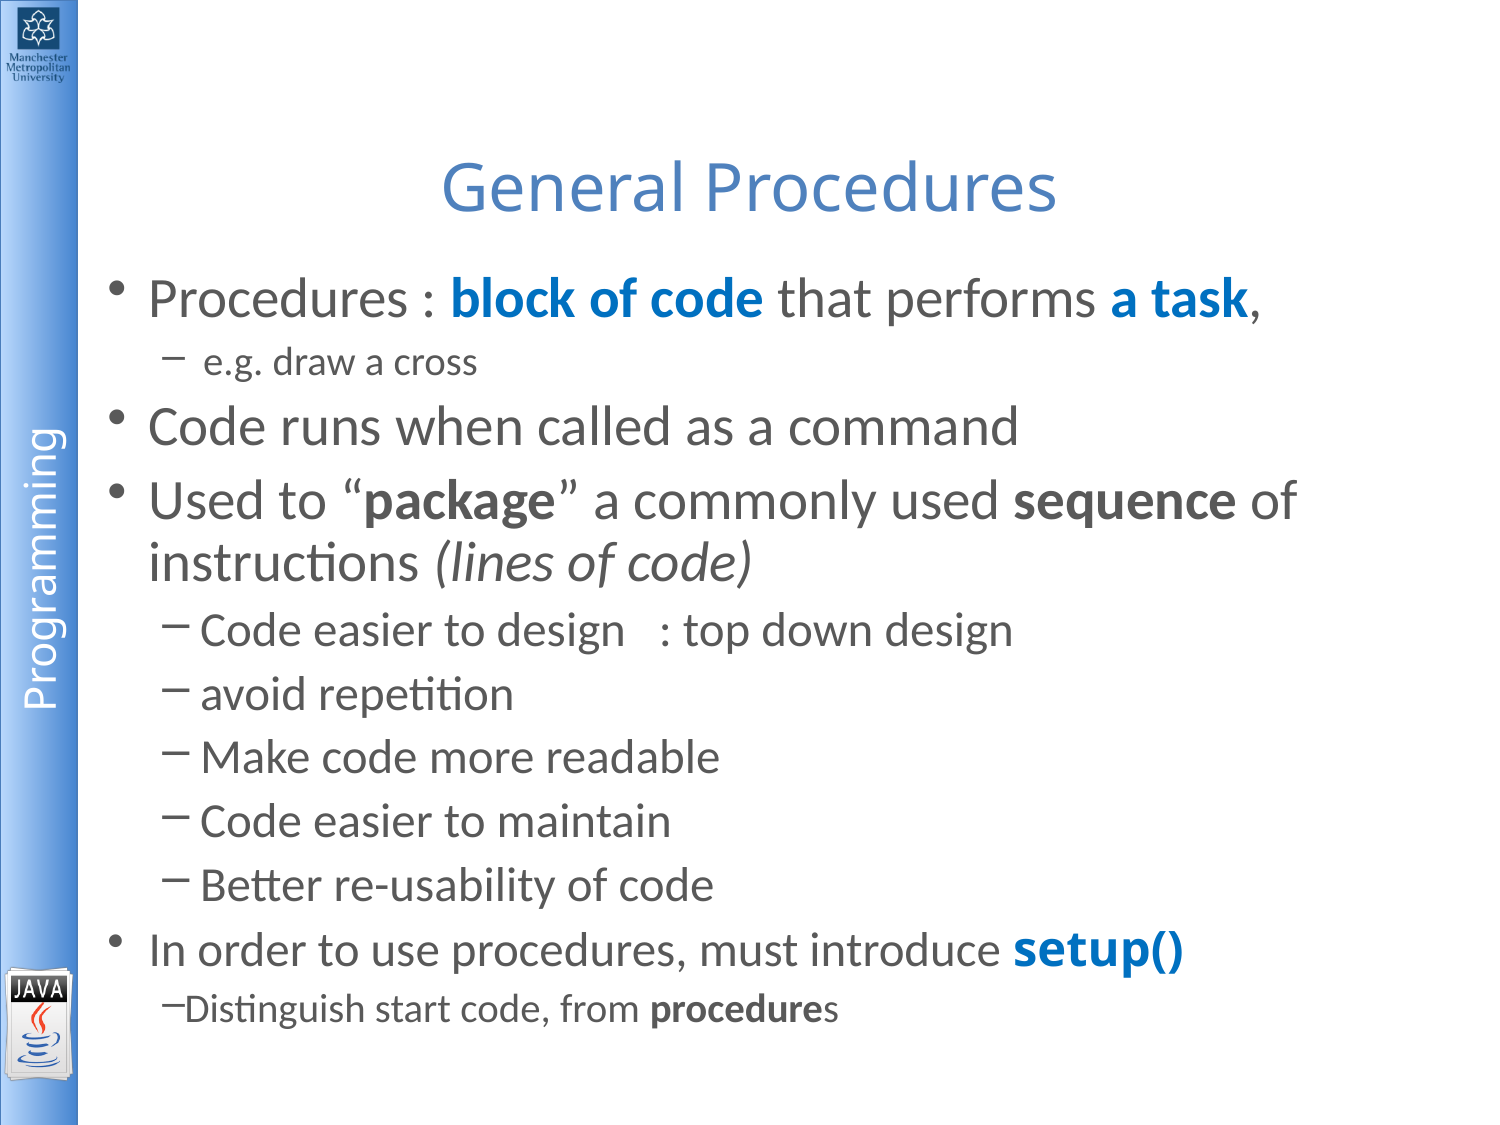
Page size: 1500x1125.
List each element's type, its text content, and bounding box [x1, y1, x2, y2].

list Procedures : block of code that performs a task, e.g. draw a cross Code runs when called as a command Used to “package” a commonly used sequence of instructions (lines of code) Code easier to design : top down design avoid repetition Make code more readable Code easier to maintain Better re-usability of code In order to use procedures, must introduce setup() Distinguish start code, from procedures [92, 260, 1425, 1046]
picture [5, 7, 70, 83]
title General Procedures [75, 45, 1425, 233]
picture [0, 966, 82, 1082]
